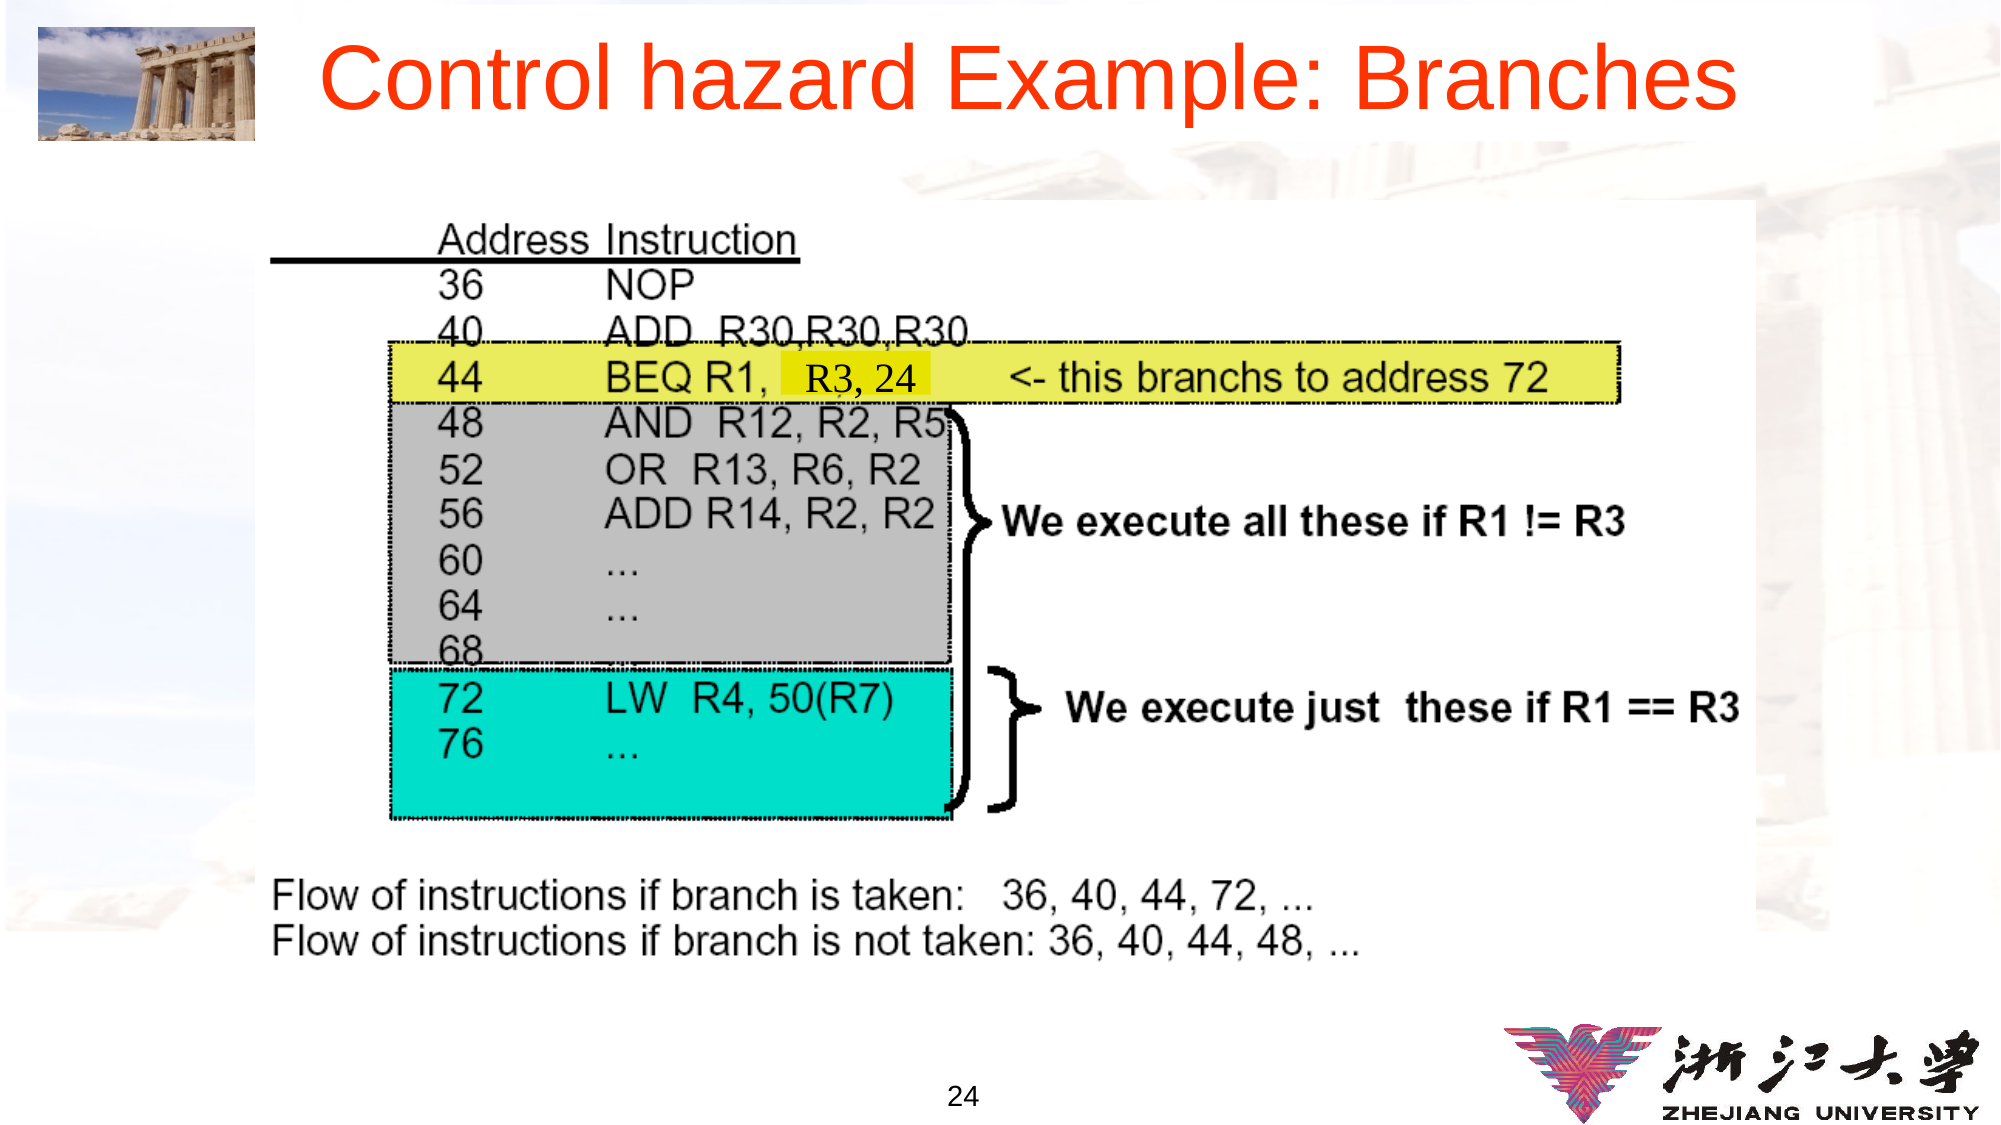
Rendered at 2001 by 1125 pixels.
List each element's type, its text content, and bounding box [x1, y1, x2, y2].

picture [0, 0, 2001, 1125]
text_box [255, 200, 1756, 977]
title Control hazard Example: Branches [303, 4, 1875, 142]
